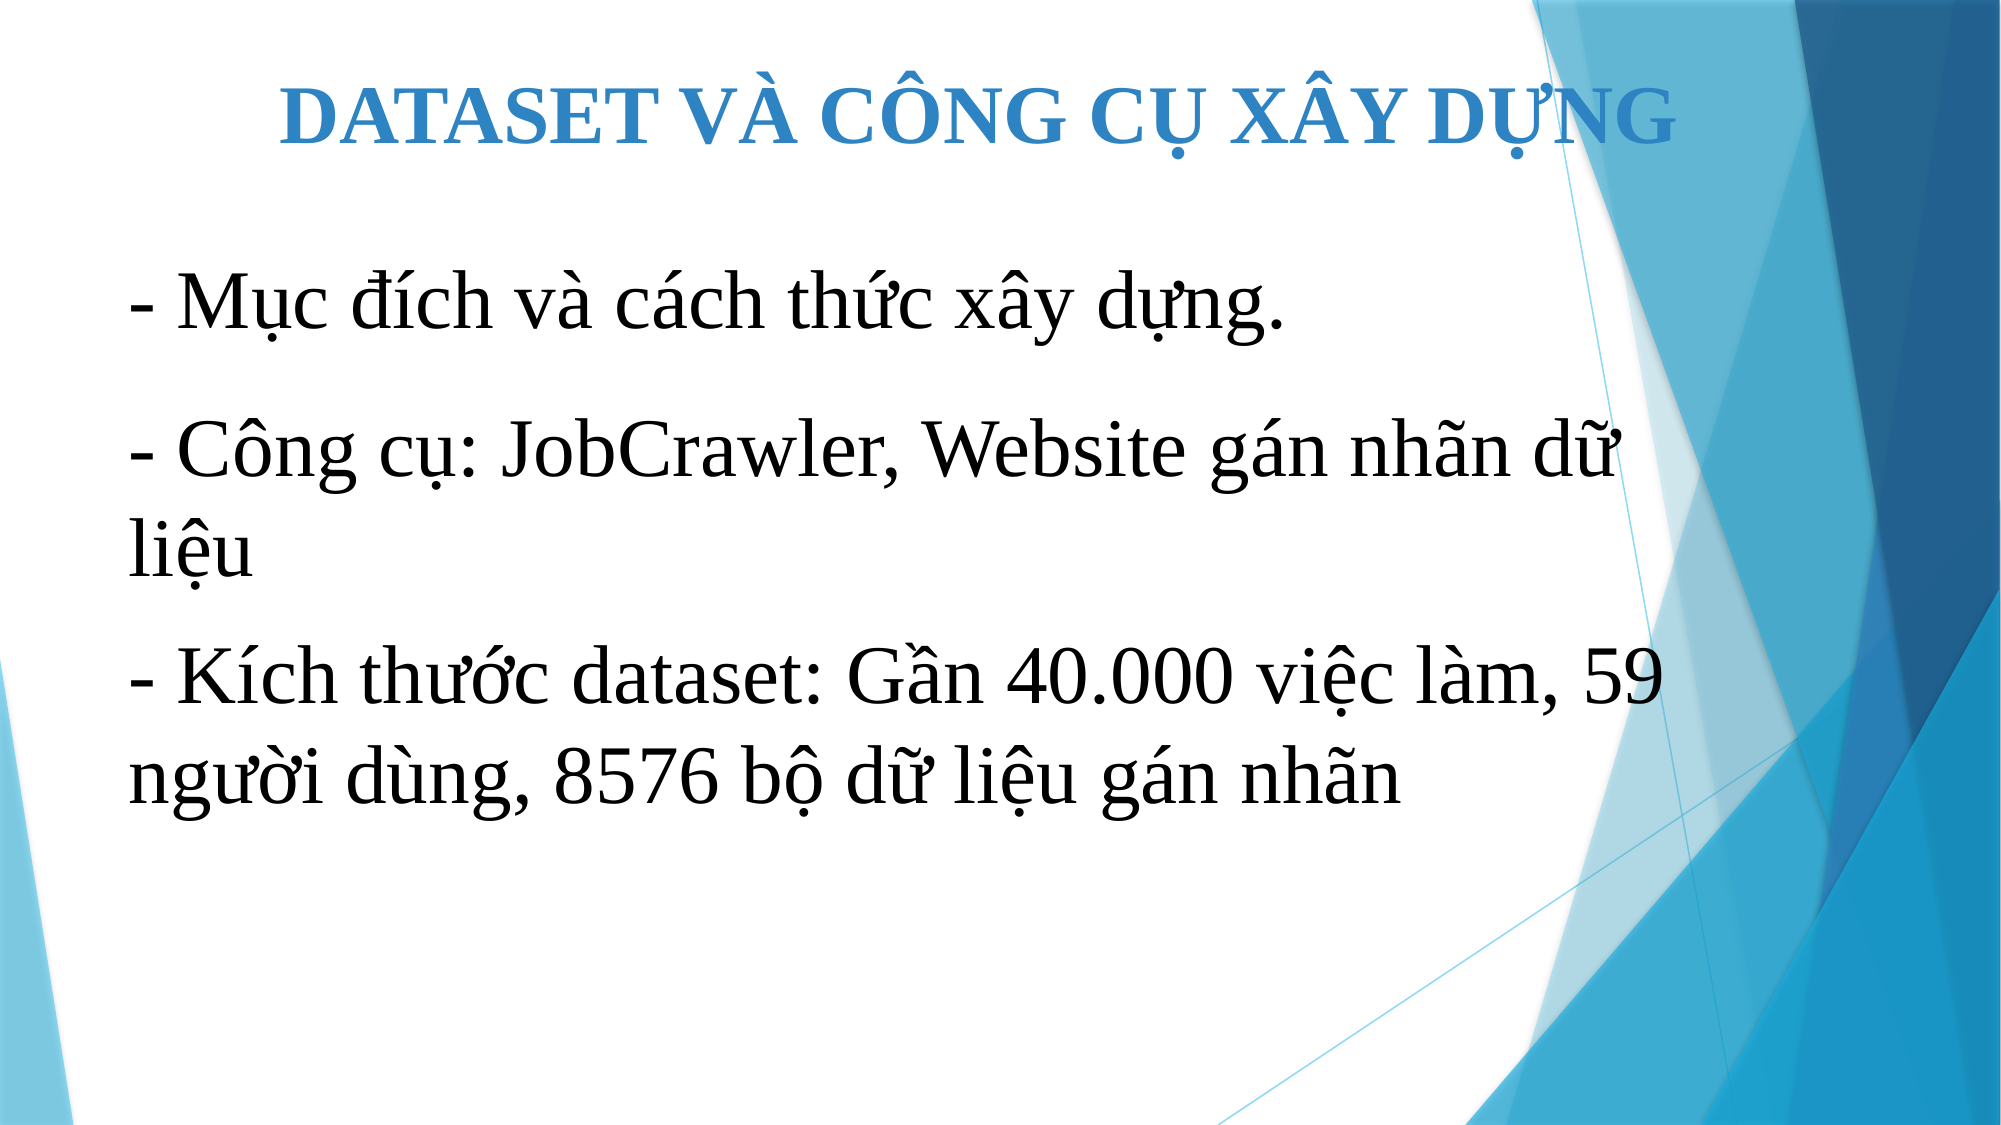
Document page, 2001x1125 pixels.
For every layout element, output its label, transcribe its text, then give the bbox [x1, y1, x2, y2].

text_box - Kích thước dataset: Gần 40.000 việc làm, 59 người dùng, 8576 bộ dữ liệu gán nhãn [113, 613, 1766, 894]
text_box DATASET VÀ CÔNG CỤ XÂY DỰNG [192, 52, 1766, 170]
text_box - Mục đích và cách thức xây dựng. [113, 237, 1603, 385]
text_box - Công cụ: JobCrawler, Website gán nhãn dữ liệu [113, 385, 1766, 613]
